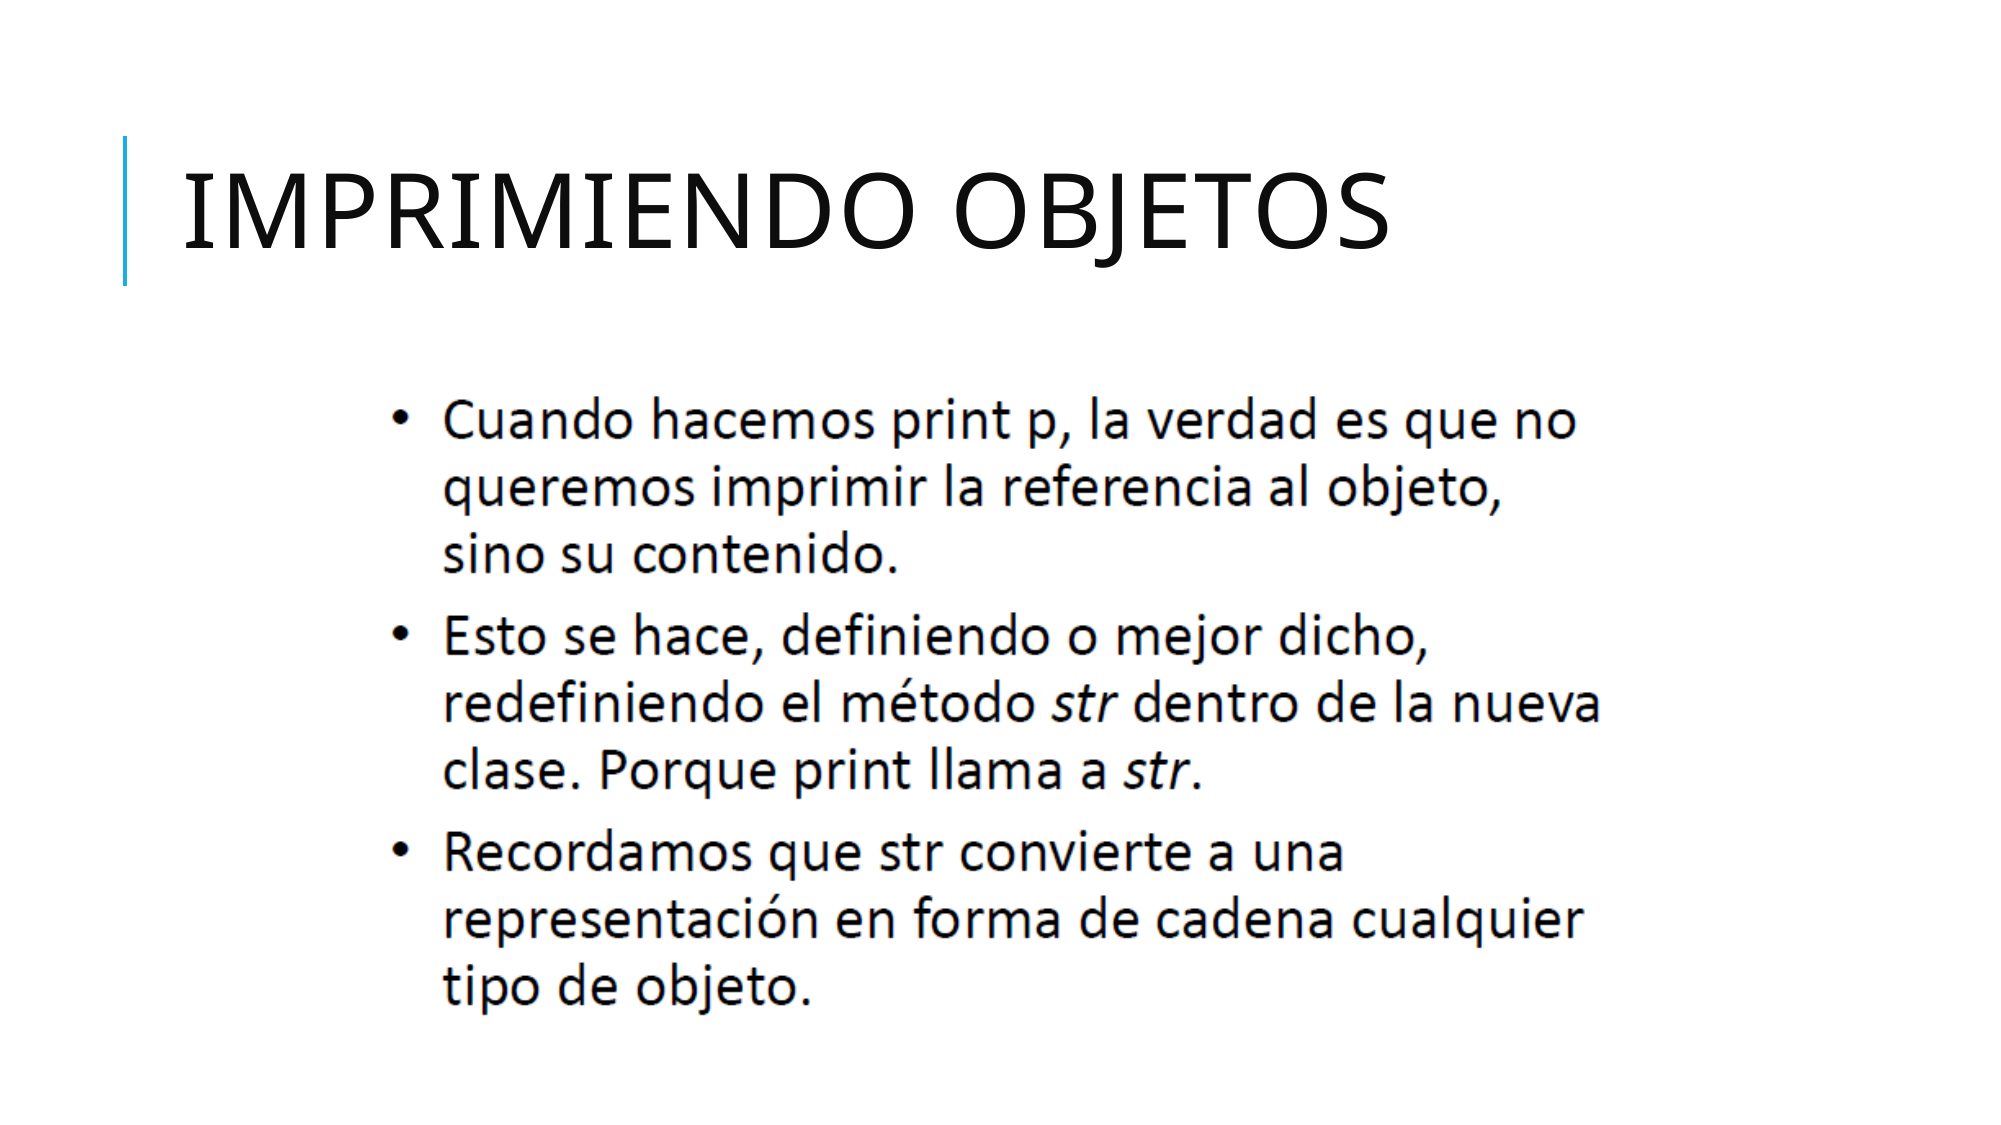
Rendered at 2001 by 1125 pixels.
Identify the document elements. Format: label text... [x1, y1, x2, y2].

title Imprimiendo objetos [168, 96, 1763, 342]
picture [357, 377, 1630, 1030]
